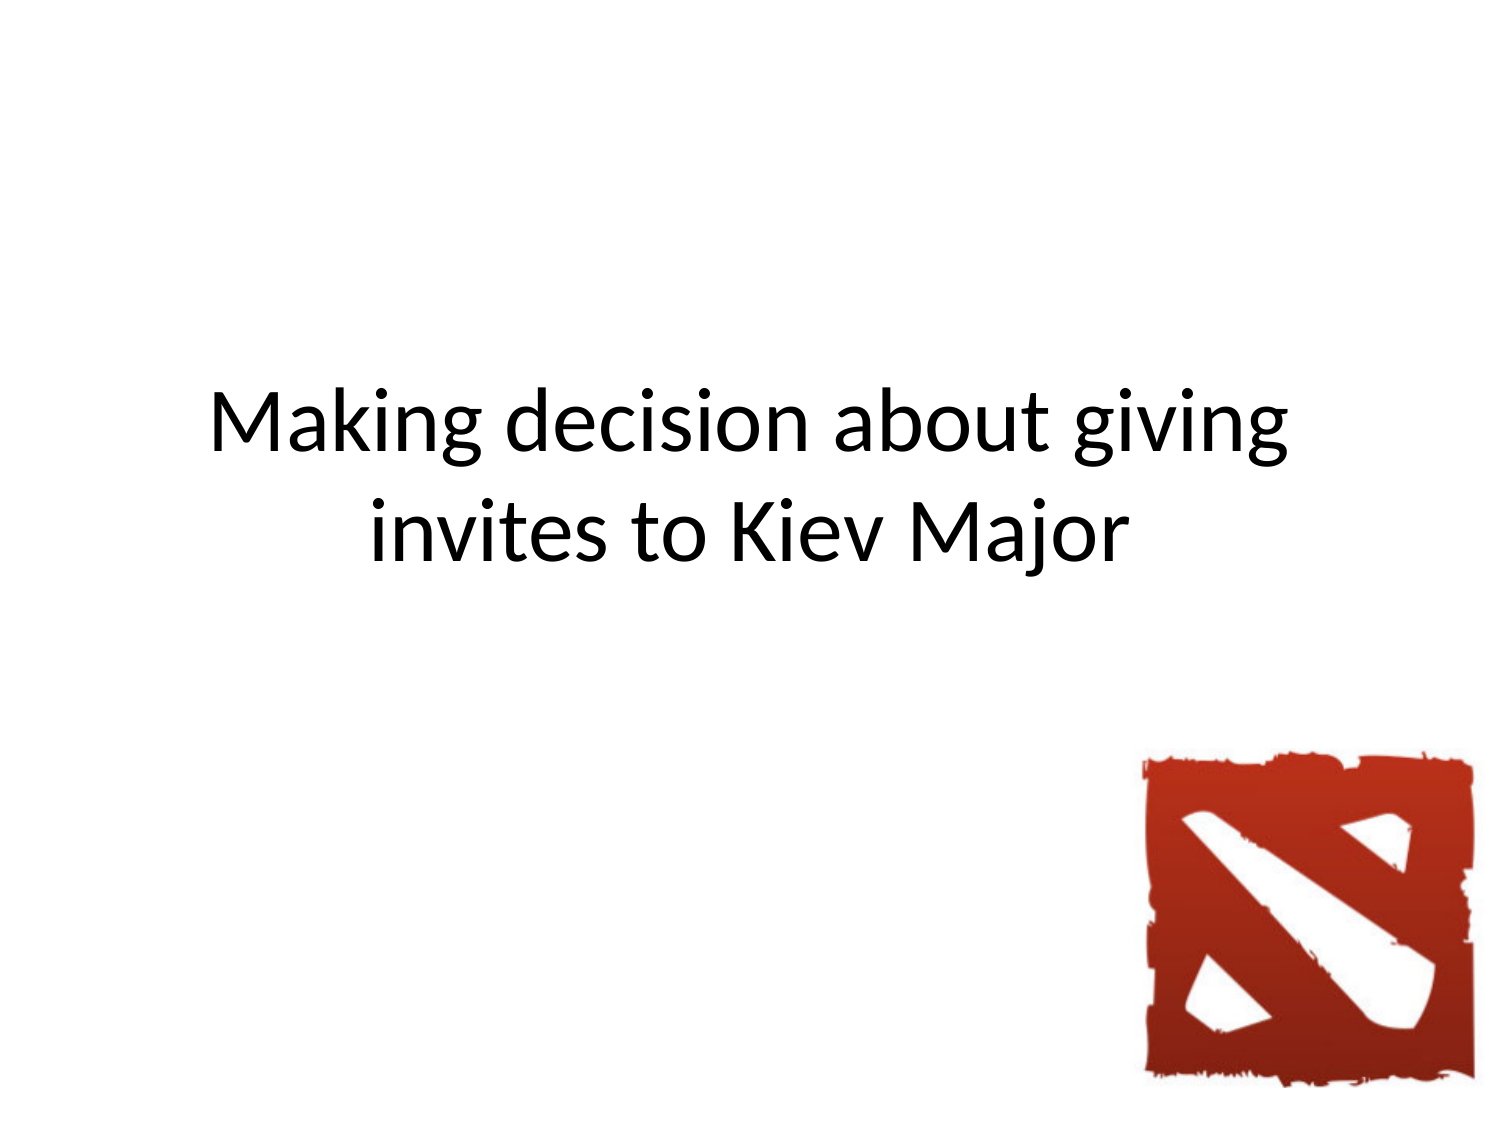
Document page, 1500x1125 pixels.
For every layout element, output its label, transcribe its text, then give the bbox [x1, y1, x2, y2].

title Making decision about giving invites to Kiev Major [112, 349, 1388, 591]
picture [1120, 734, 1499, 1088]
